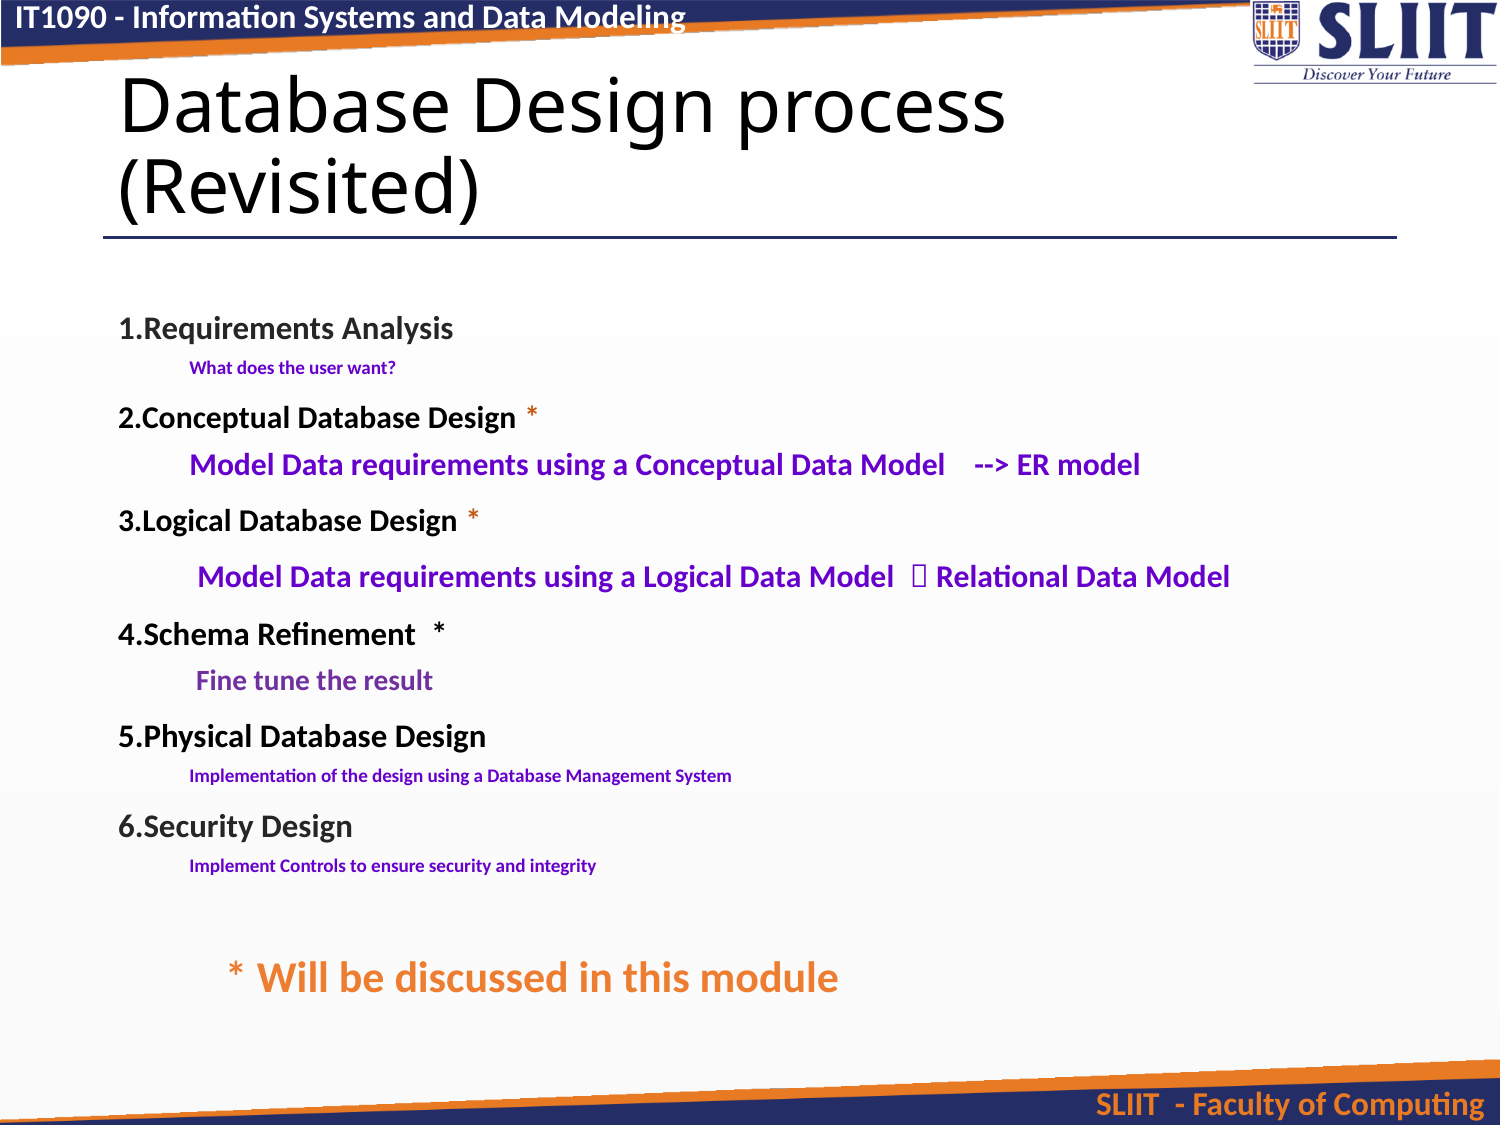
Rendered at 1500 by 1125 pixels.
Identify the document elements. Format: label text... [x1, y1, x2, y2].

list 1.Requirements Analysis What does the user want? 2.Conceptual Database Design * Model Data requirements using a Conceptual Data Model --> ER model 3.Logical Database Design * Model Data requirements using a Logical Data Model  Relational Data Model 4.Schema Refinement * Fine tune the result 5.Physical Database Design Implementation of the design using a Database Management System 6.Security Design Implement Controls to ensure security and integrity * Will be discussed in this module [103, 299, 1397, 1014]
picture [1250, 0, 1500, 84]
title Database Design process (Revisited) [103, 59, 1397, 238]
picture [2, 2, 1249, 75]
picture [0, 1050, 1500, 1125]
